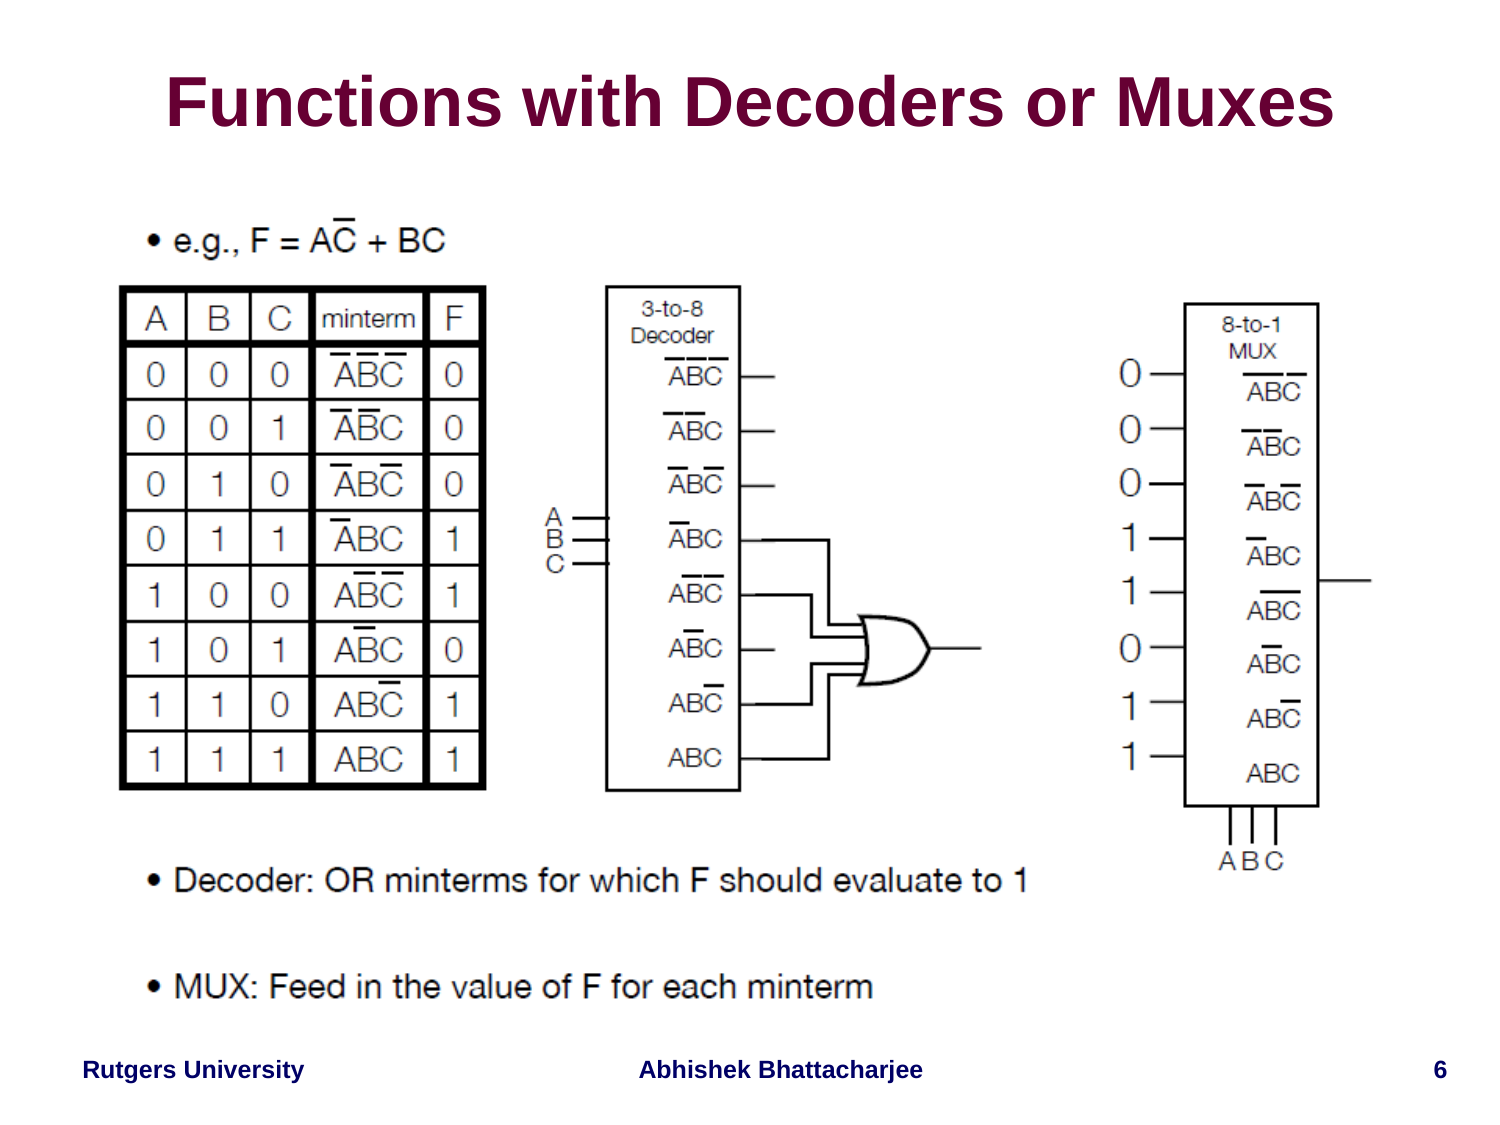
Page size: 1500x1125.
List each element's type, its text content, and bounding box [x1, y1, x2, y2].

title Functions with Decoders or Muxes [46, 40, 1456, 169]
picture [98, 212, 1401, 1019]
